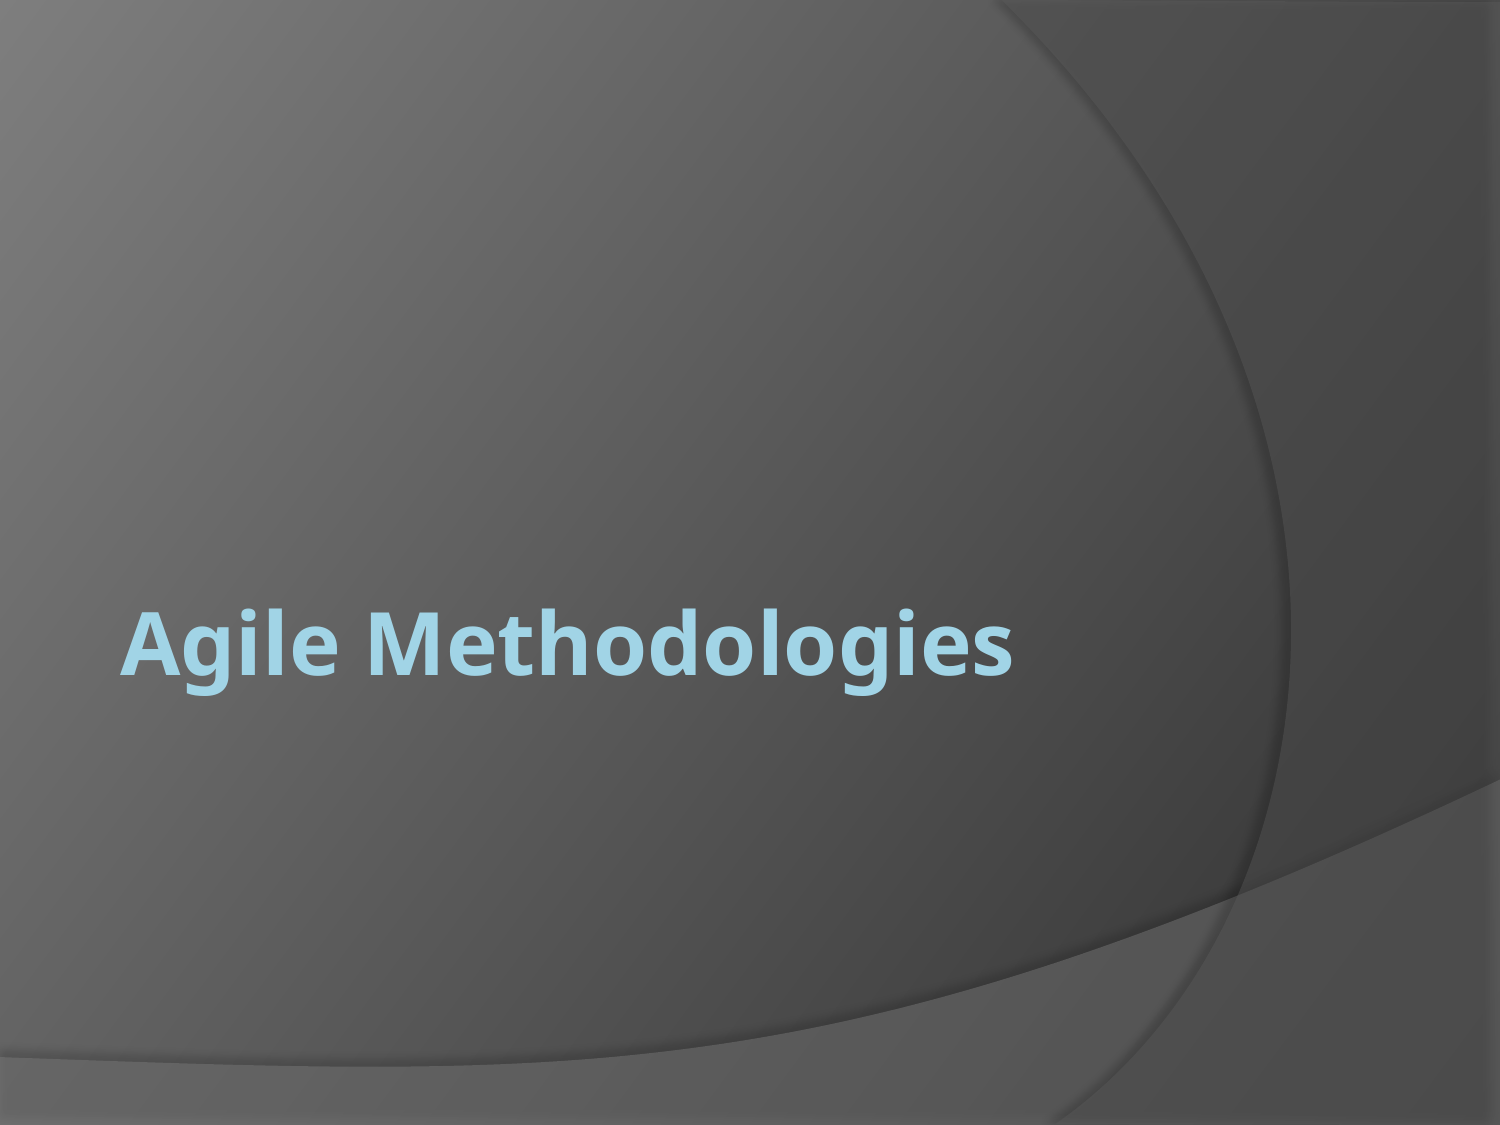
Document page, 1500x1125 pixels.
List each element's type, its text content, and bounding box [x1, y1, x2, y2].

title Agile Methodologies [112, 587, 1200, 888]
